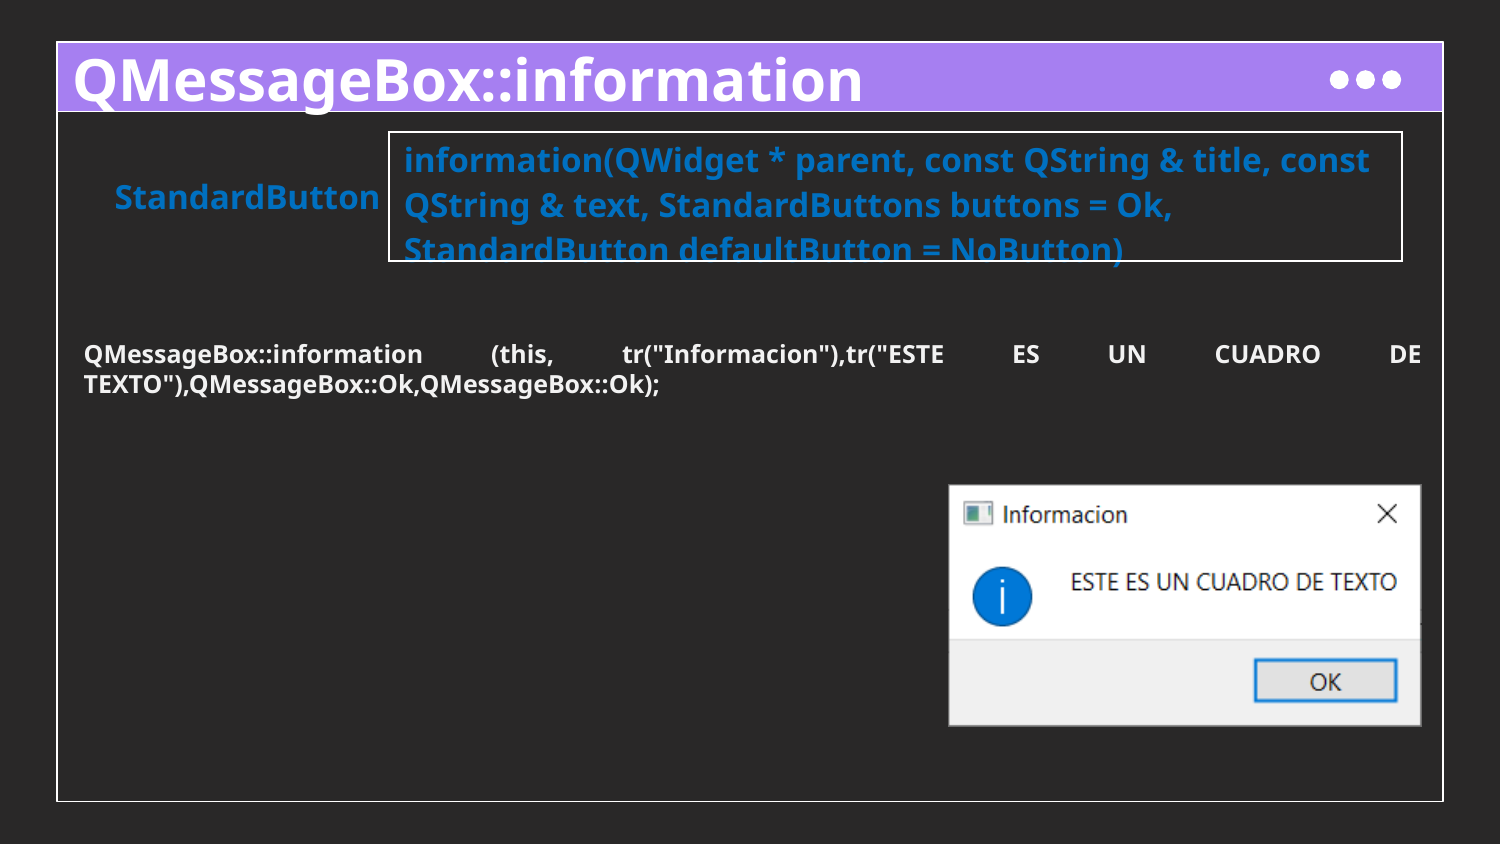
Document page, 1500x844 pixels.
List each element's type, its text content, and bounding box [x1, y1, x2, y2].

title QMessageBox::information [57, 27, 1444, 122]
table_header information(QWidget * parent, const QString & title, const QString & text, StandardButtons buttons = Ok, StandardButton defaultButton = NoButton) [390, 133, 1401, 260]
table_header StandardButton [75, 132, 388, 261]
text_box QMessageBox::information (this, tr("Informacion"),tr("ESTE ES UN CUADRO DE TEXTO"),QMessageBox::Ok,QMessageBox::Ok); [68, 331, 1439, 406]
picture [948, 484, 1422, 728]
text_box [58, 122, 1440, 802]
